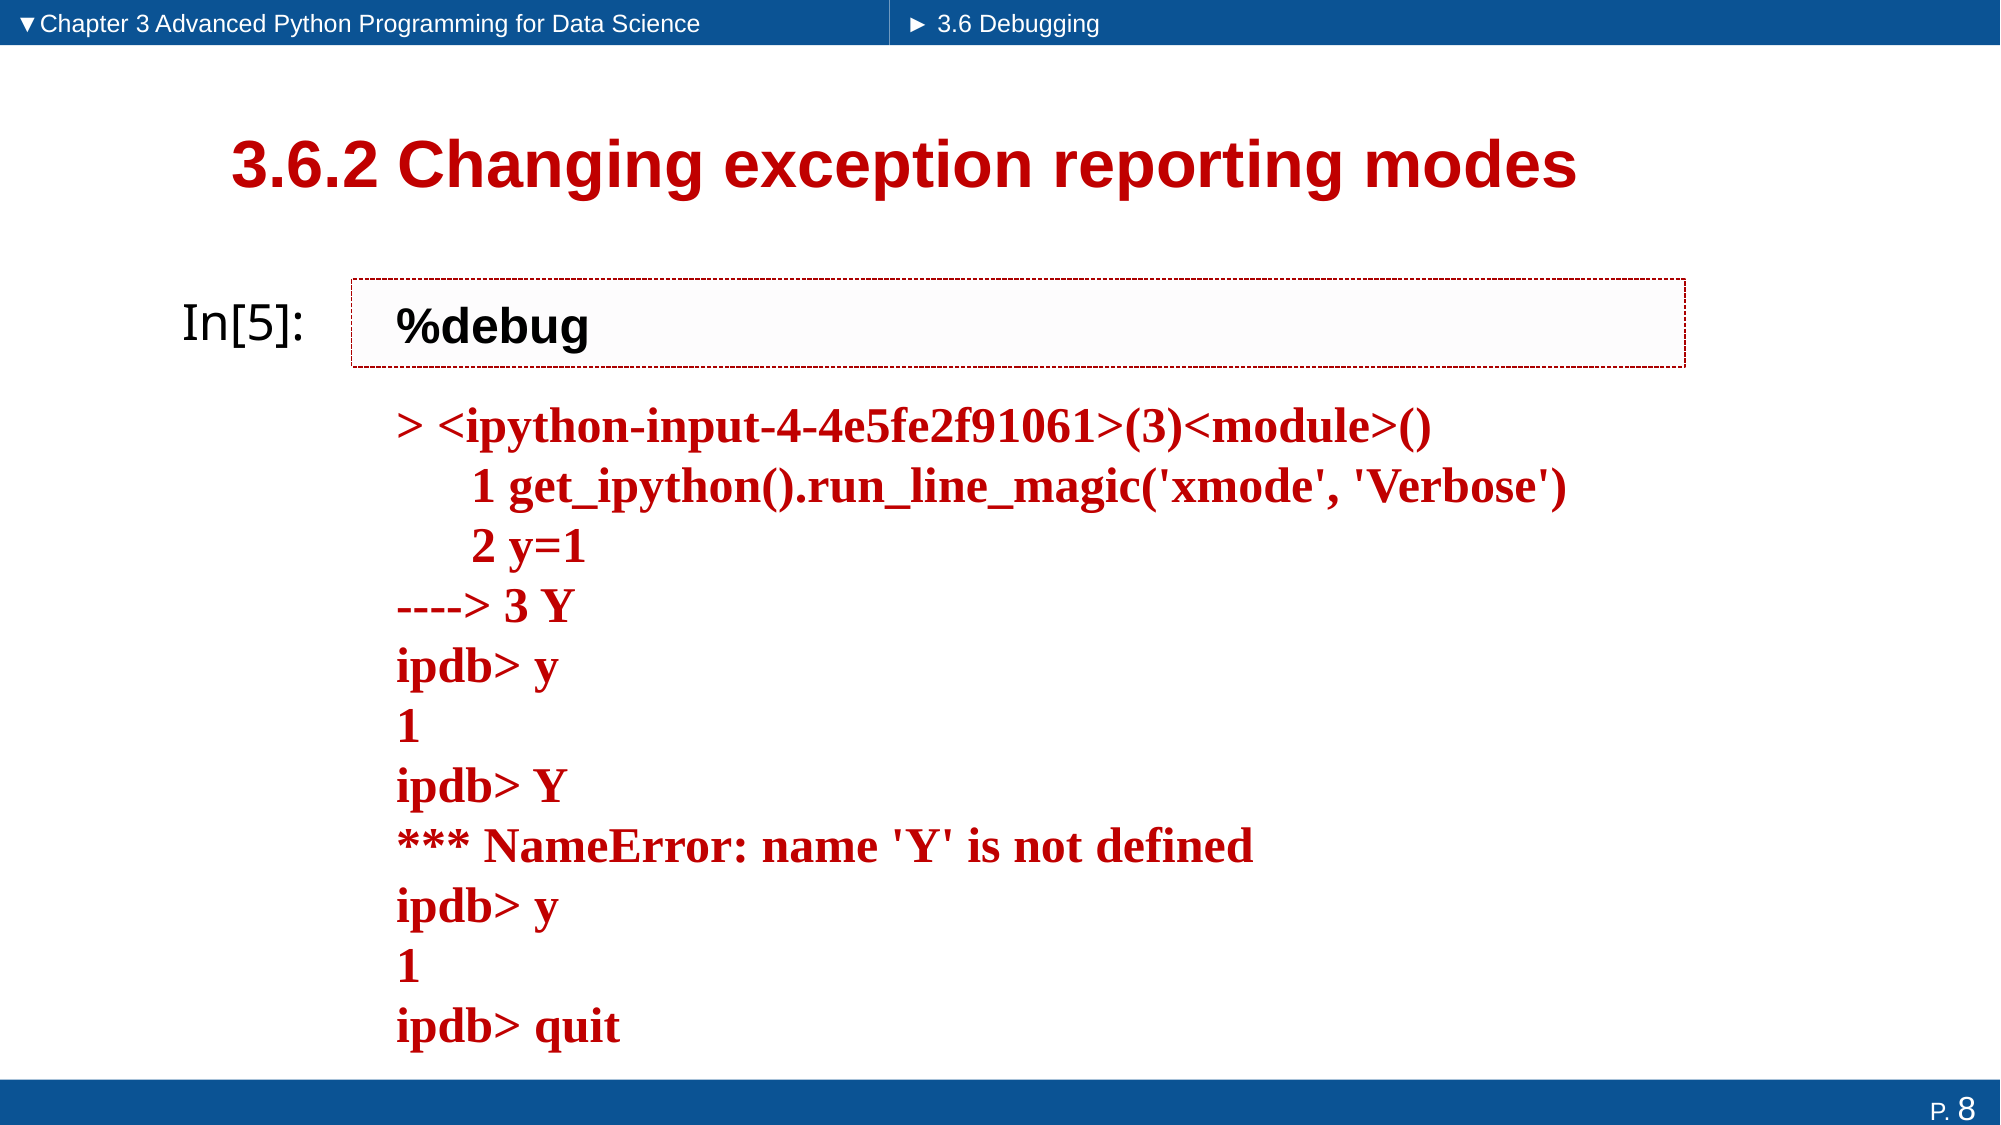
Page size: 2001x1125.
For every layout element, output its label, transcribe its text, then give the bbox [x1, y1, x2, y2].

text_box > <ipython-input-4-4e5fe2f91061>(3)<module>() 1 get_ipython().run_line_magic('xmode', 'Verbose') 2 y=1 ----> 3 Y ipdb> y 1 ipdb> Y *** NameError: name 'Y' is not defined ipdb> y 1 ipdb> quit [351, 338, 1815, 1106]
list ▼Chapter 3 Advanced Python Programming for Data Science [0, 0, 725, 43]
text_box In[5]: [167, 282, 334, 358]
text_box %debug [351, 278, 1685, 338]
list ► 3.6 Debugging [890, 0, 1308, 43]
title 3.6.2 Changing exception reporting modes [101, 92, 1710, 229]
